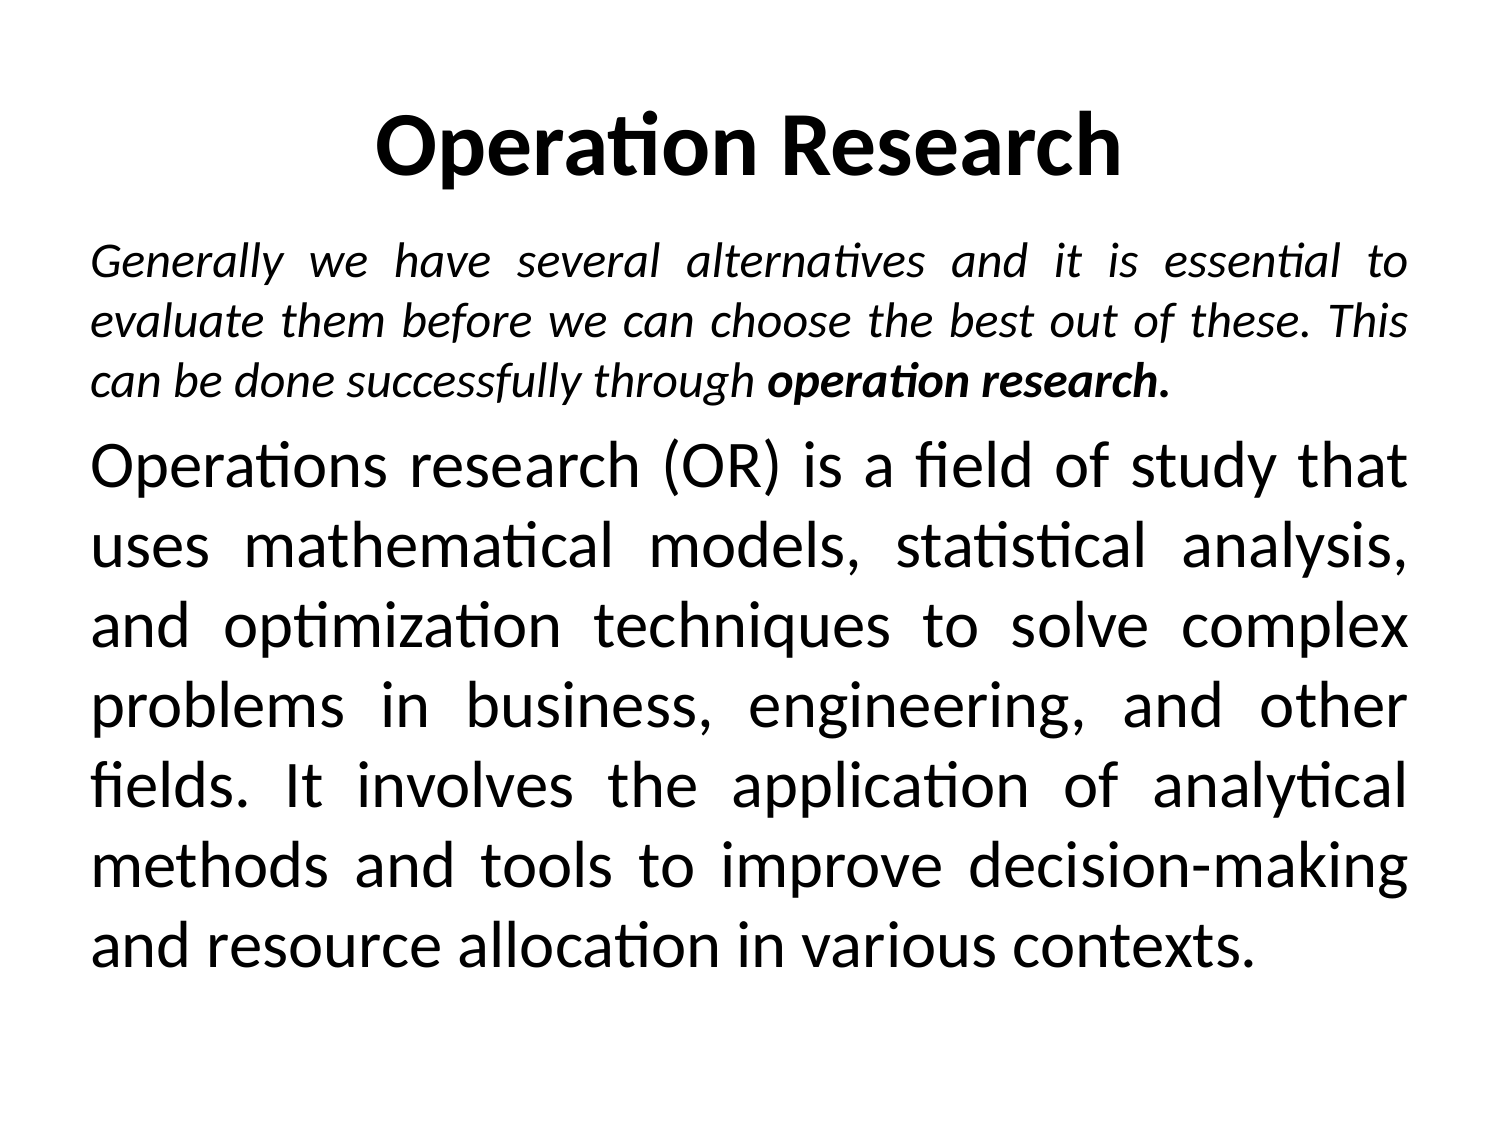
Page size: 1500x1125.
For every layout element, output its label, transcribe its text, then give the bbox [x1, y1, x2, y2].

list Generally we have several alternatives and it is essential to evaluate them before we can choose the best out of these. This can be done successfully through operation research. Operations research (OR) is a field of study that uses mathematical models, statistical analysis, and optimization techniques to solve complex problems in business, engineering, and other fields. It involves the application of analytical methods and tools to improve decision-making and resource allocation in various contexts. [75, 219, 1425, 1094]
title Operation Research [75, 45, 1425, 219]
